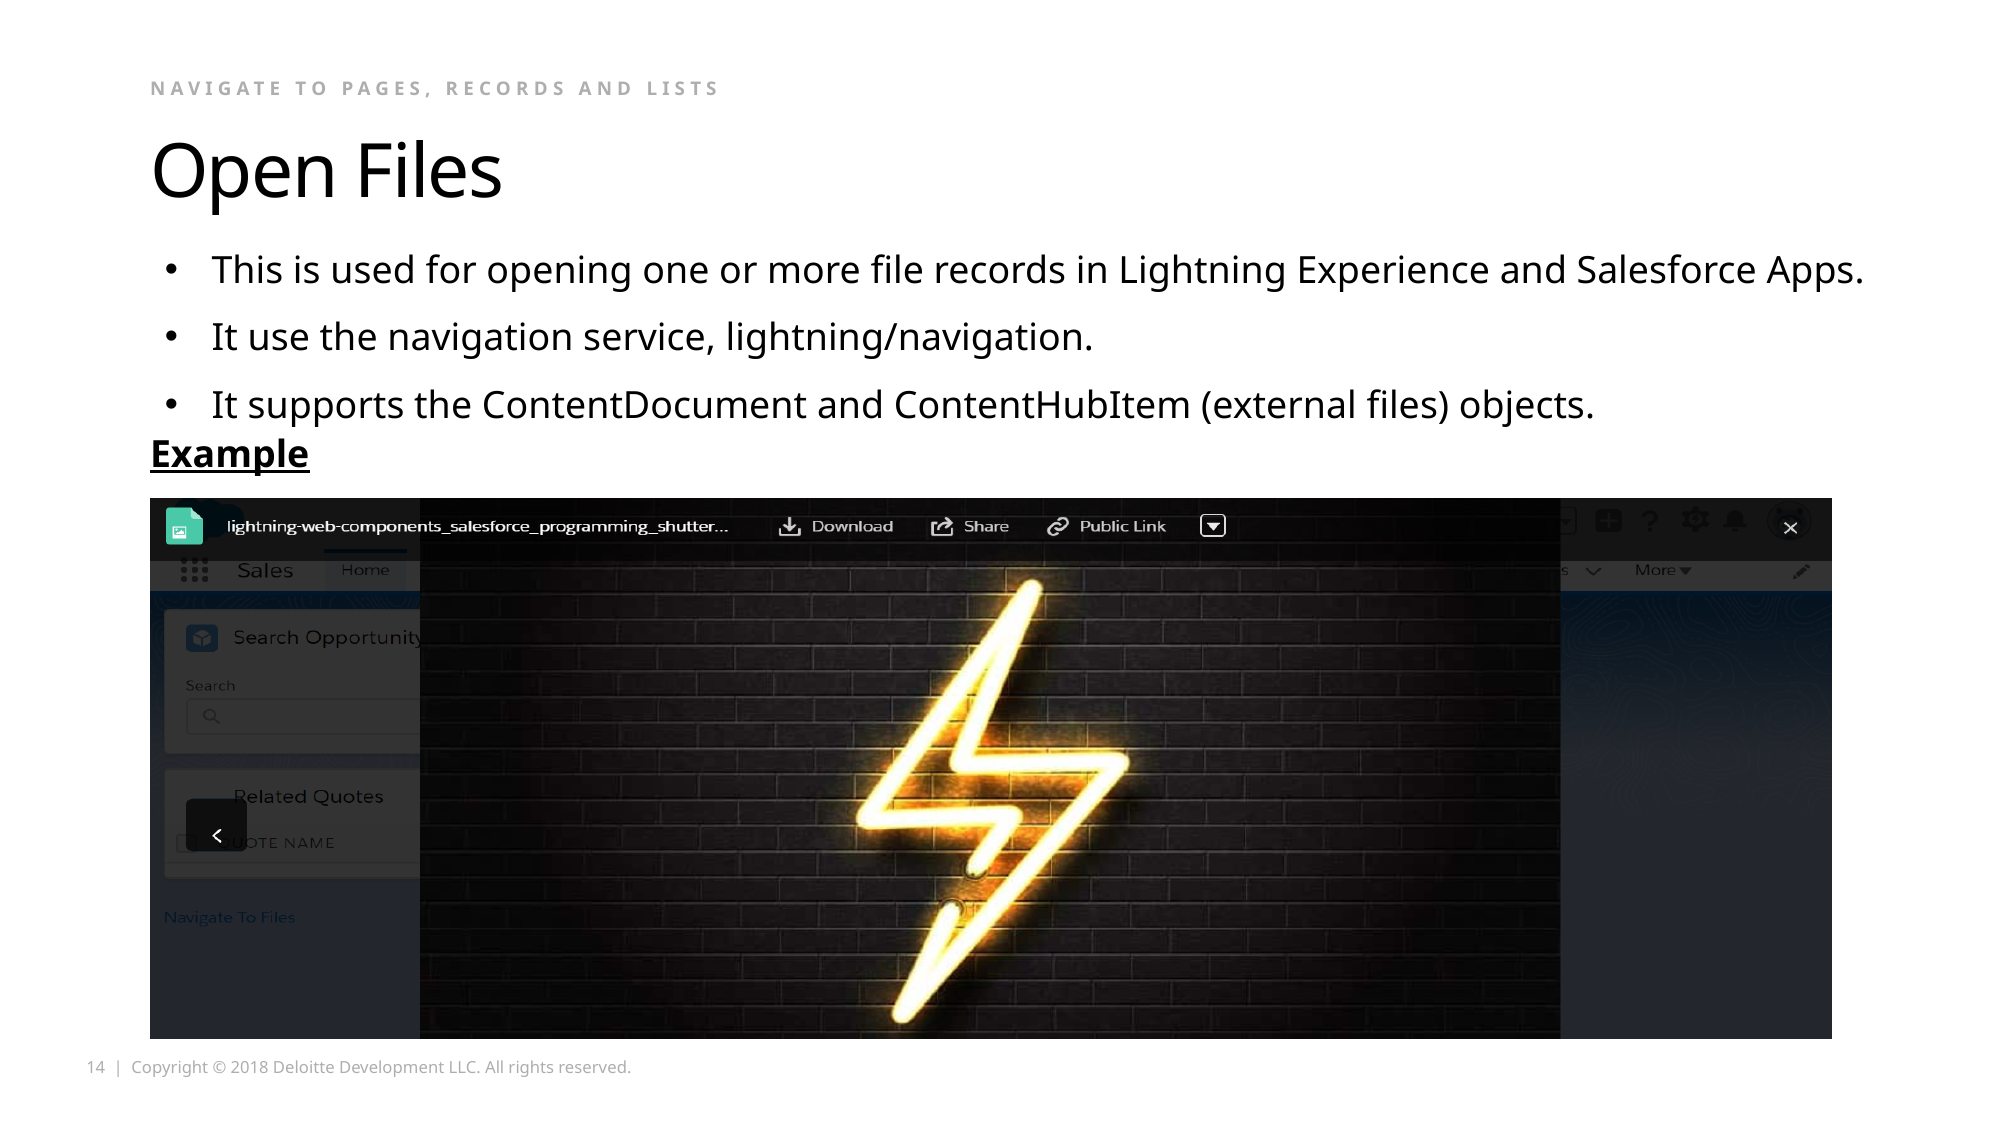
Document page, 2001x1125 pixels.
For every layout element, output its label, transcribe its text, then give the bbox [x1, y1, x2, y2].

picture [150, 498, 1832, 1039]
title Open Files [150, 113, 1850, 212]
text_box This is used for opening one or more file records in Lightning Experience and Salesforce Apps. It use the navigation service, lightning/navigation. It supports the ContentDocument and ContentHubItem (external files) objects. [149, 215, 1938, 568]
list Navigate to pages, records and lists [150, 76, 864, 110]
text_box Example [150, 433, 609, 482]
